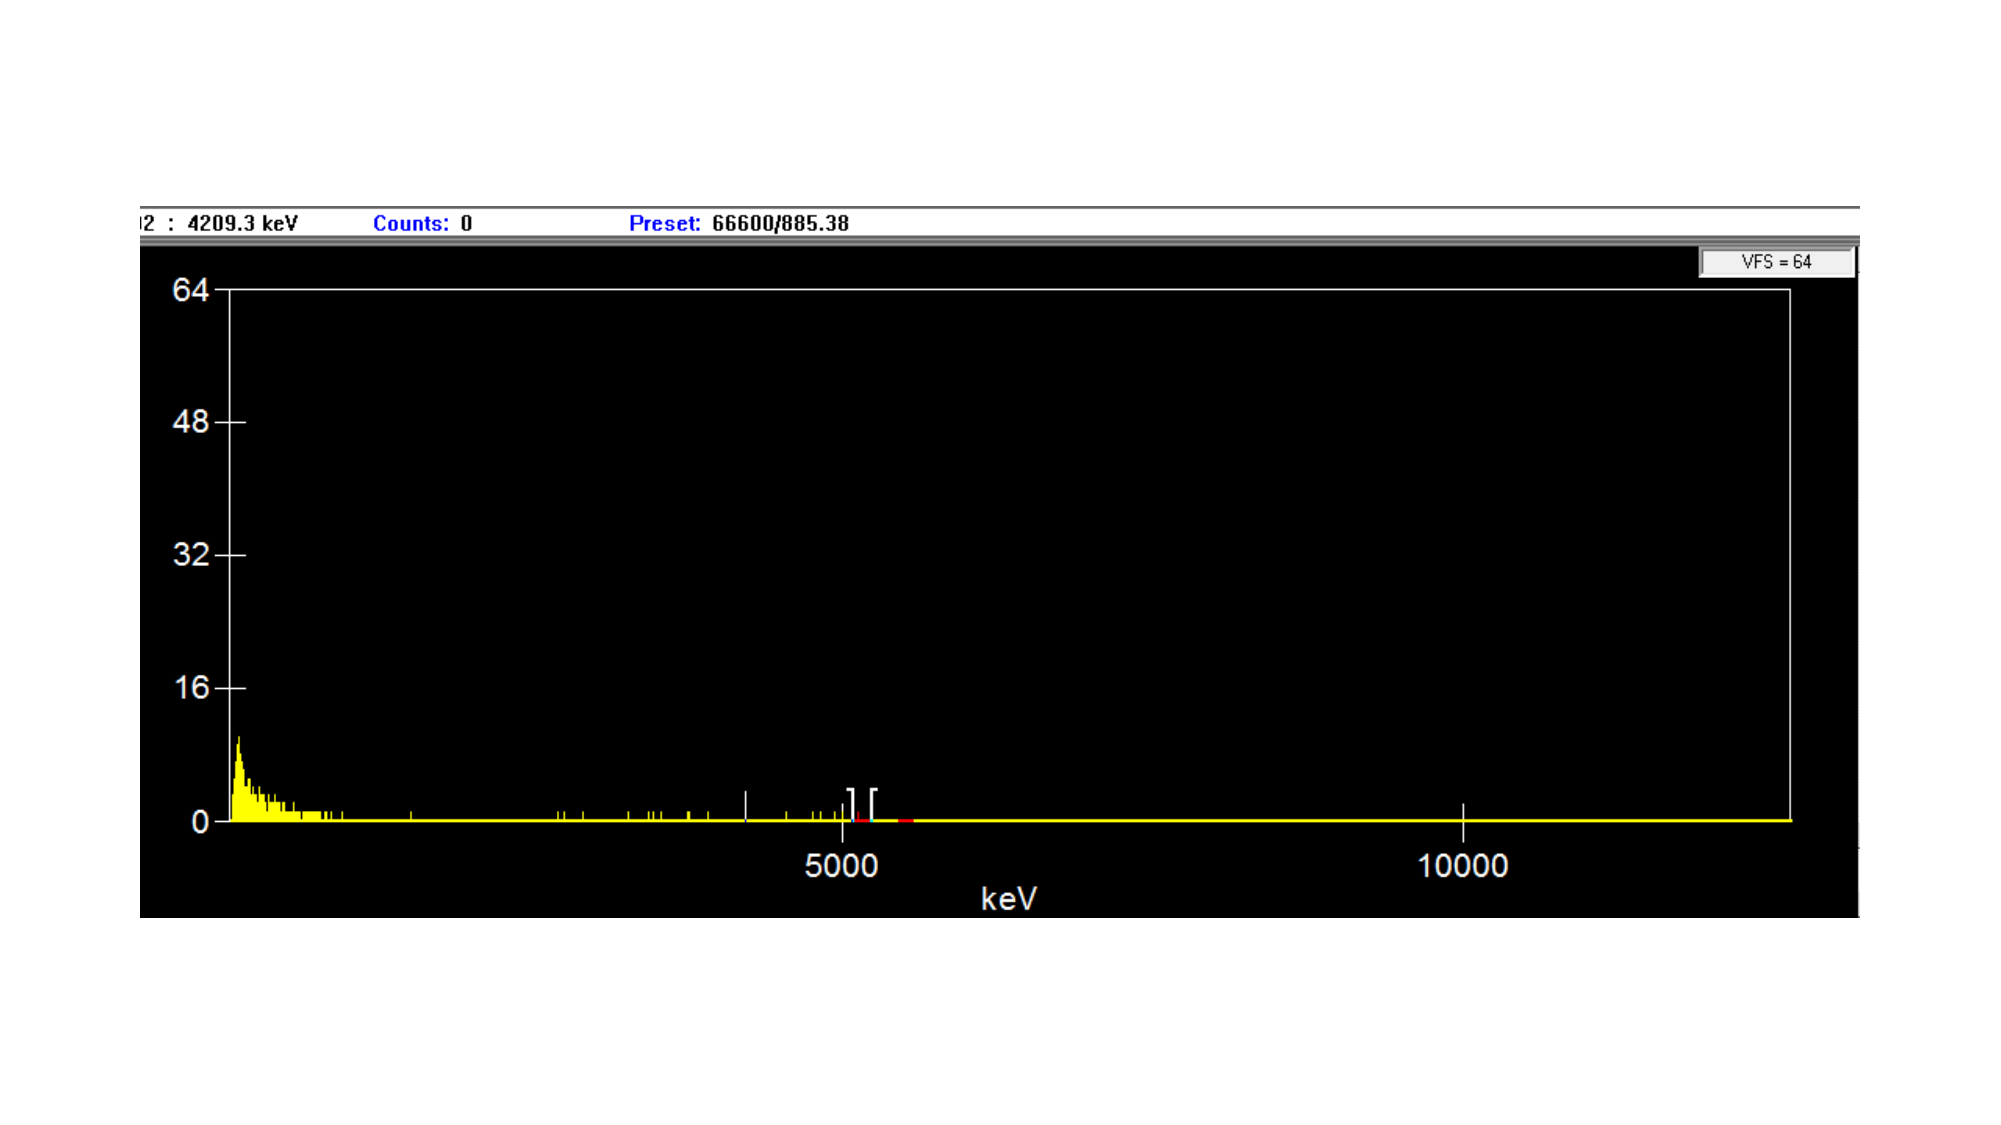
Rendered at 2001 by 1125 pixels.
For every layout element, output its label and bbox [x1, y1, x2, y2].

picture [140, 206, 1860, 918]
